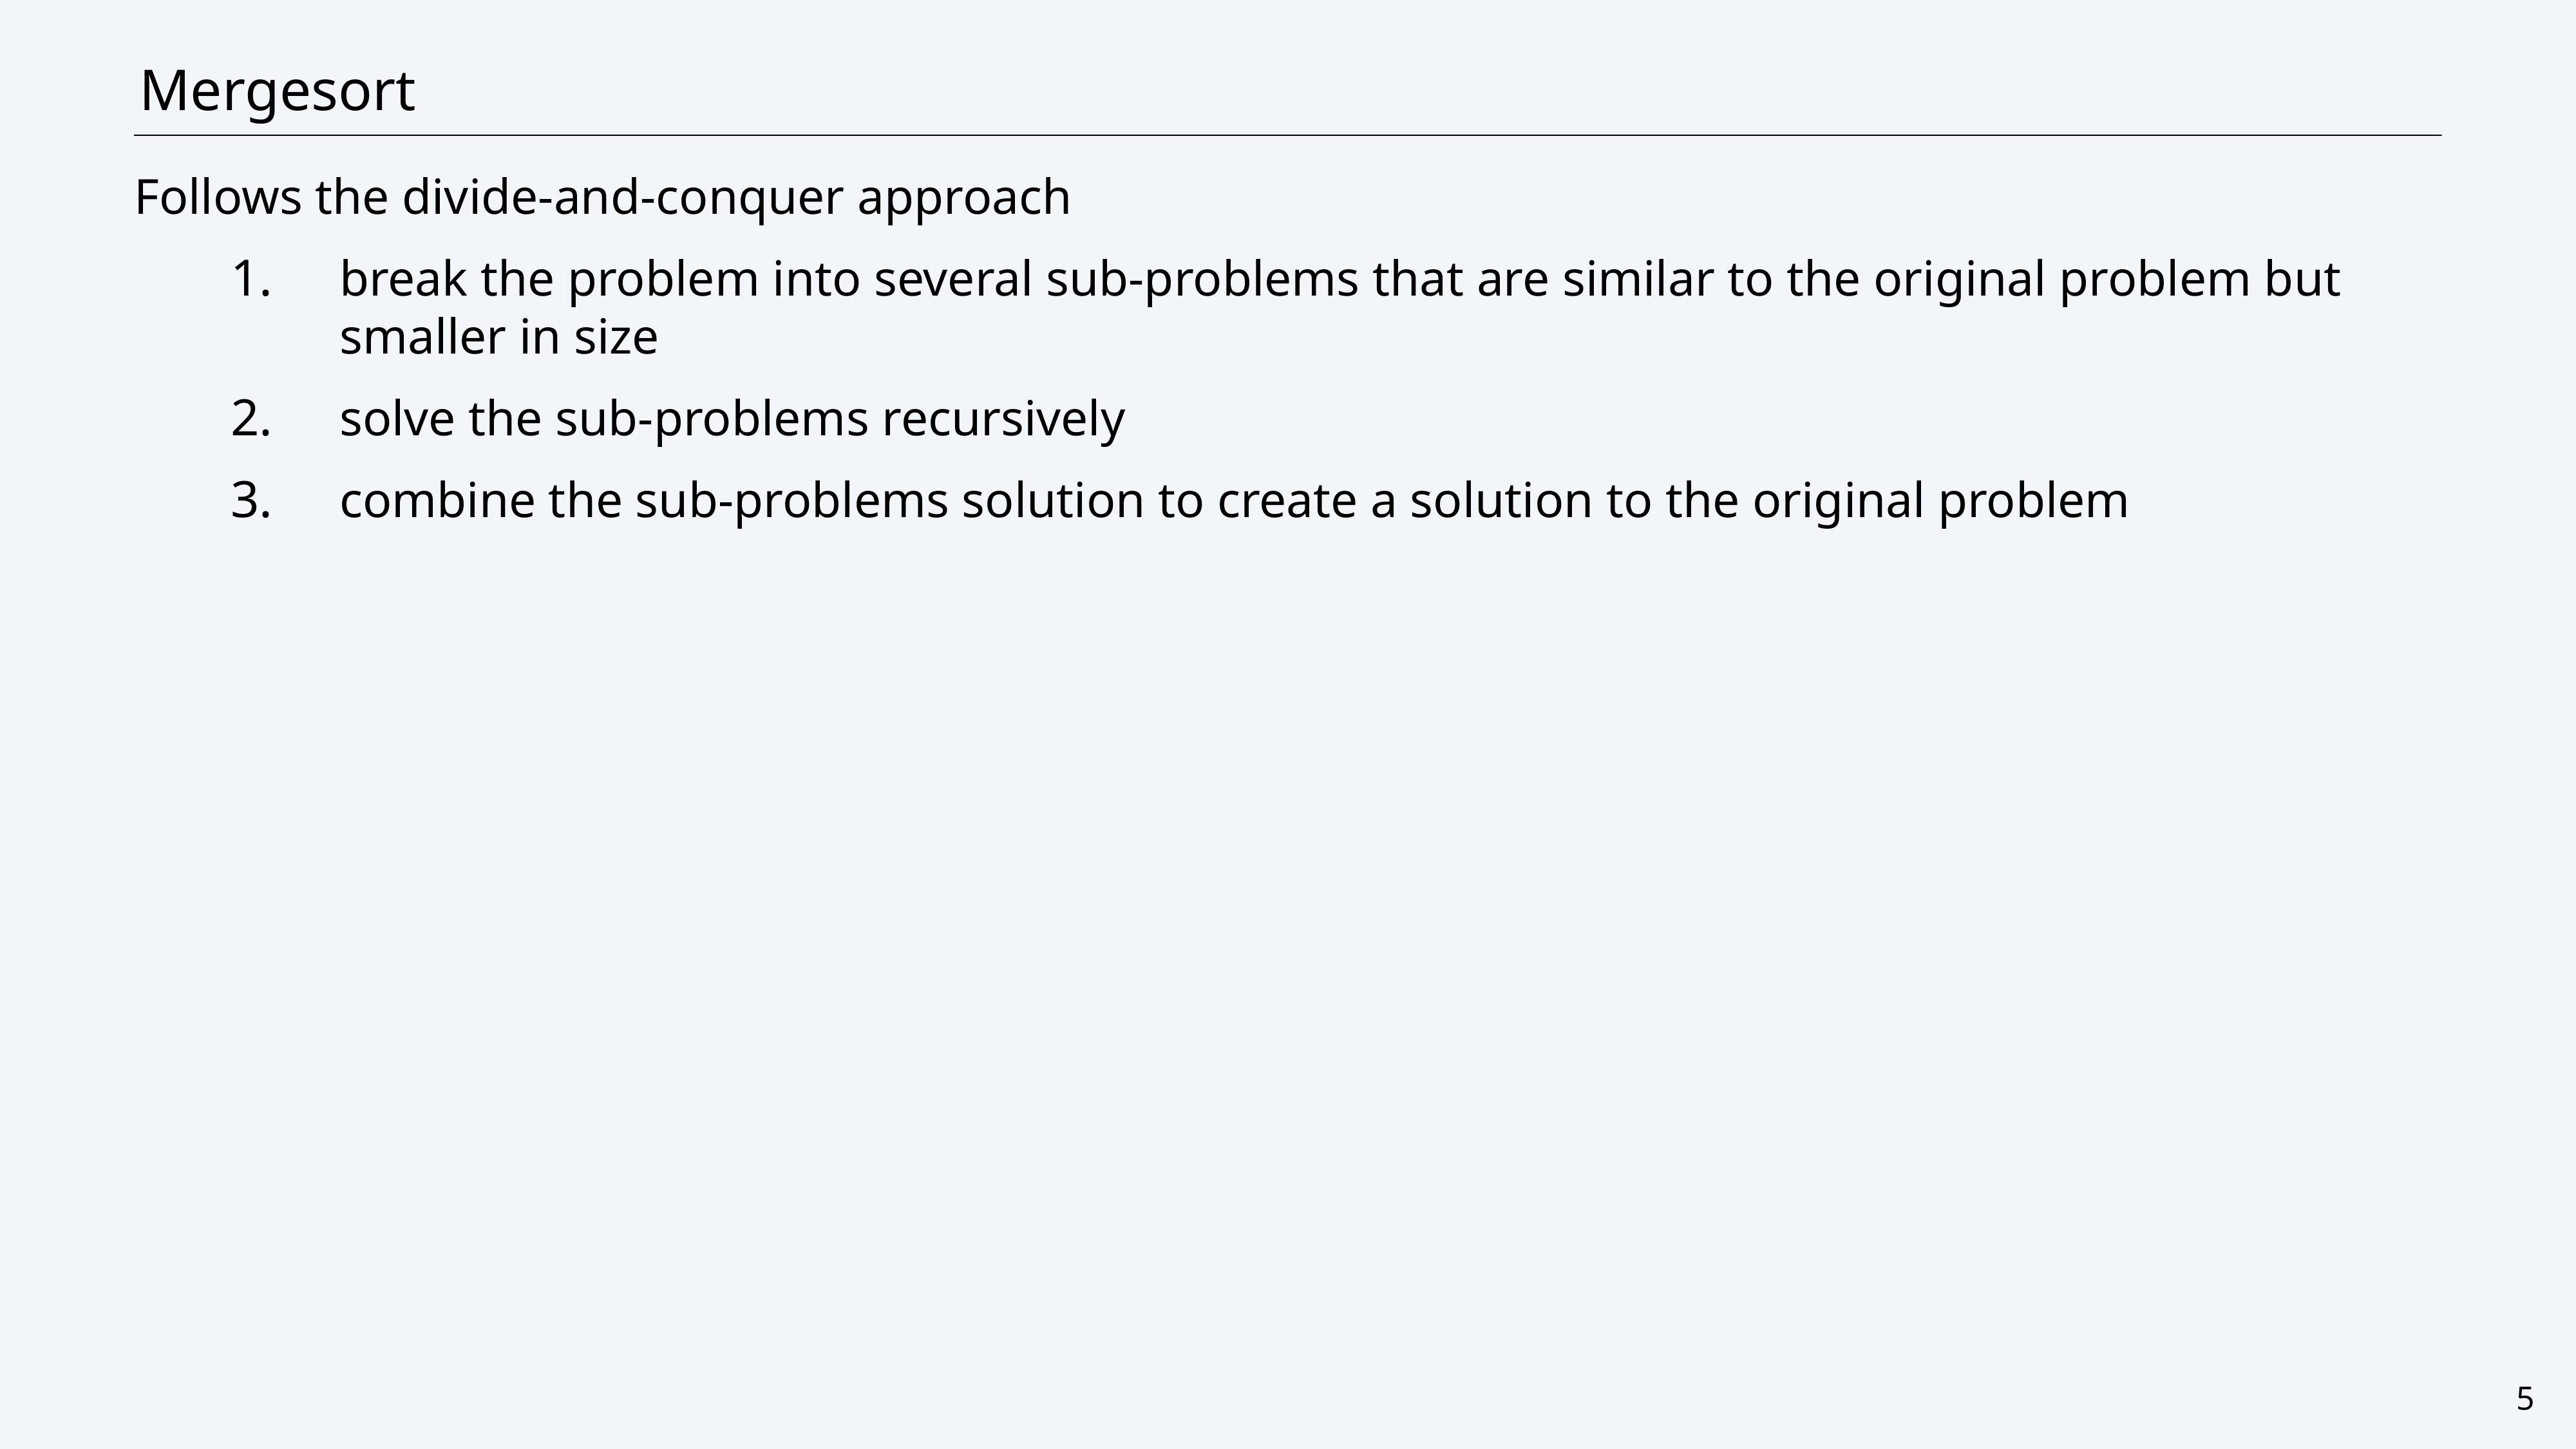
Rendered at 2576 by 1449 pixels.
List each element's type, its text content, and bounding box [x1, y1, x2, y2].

list Follows the divide-and-conquer approach break the problem into several sub-problems that are similar to the original problem but smaller in size solve the sub-problems recursively combine the sub-problems solution to create a solution to the original problem [128, 160, 2439, 1385]
title Mergesort [133, 39, 2320, 136]
slide_number 5 [2512, 1379, 2537, 1427]
